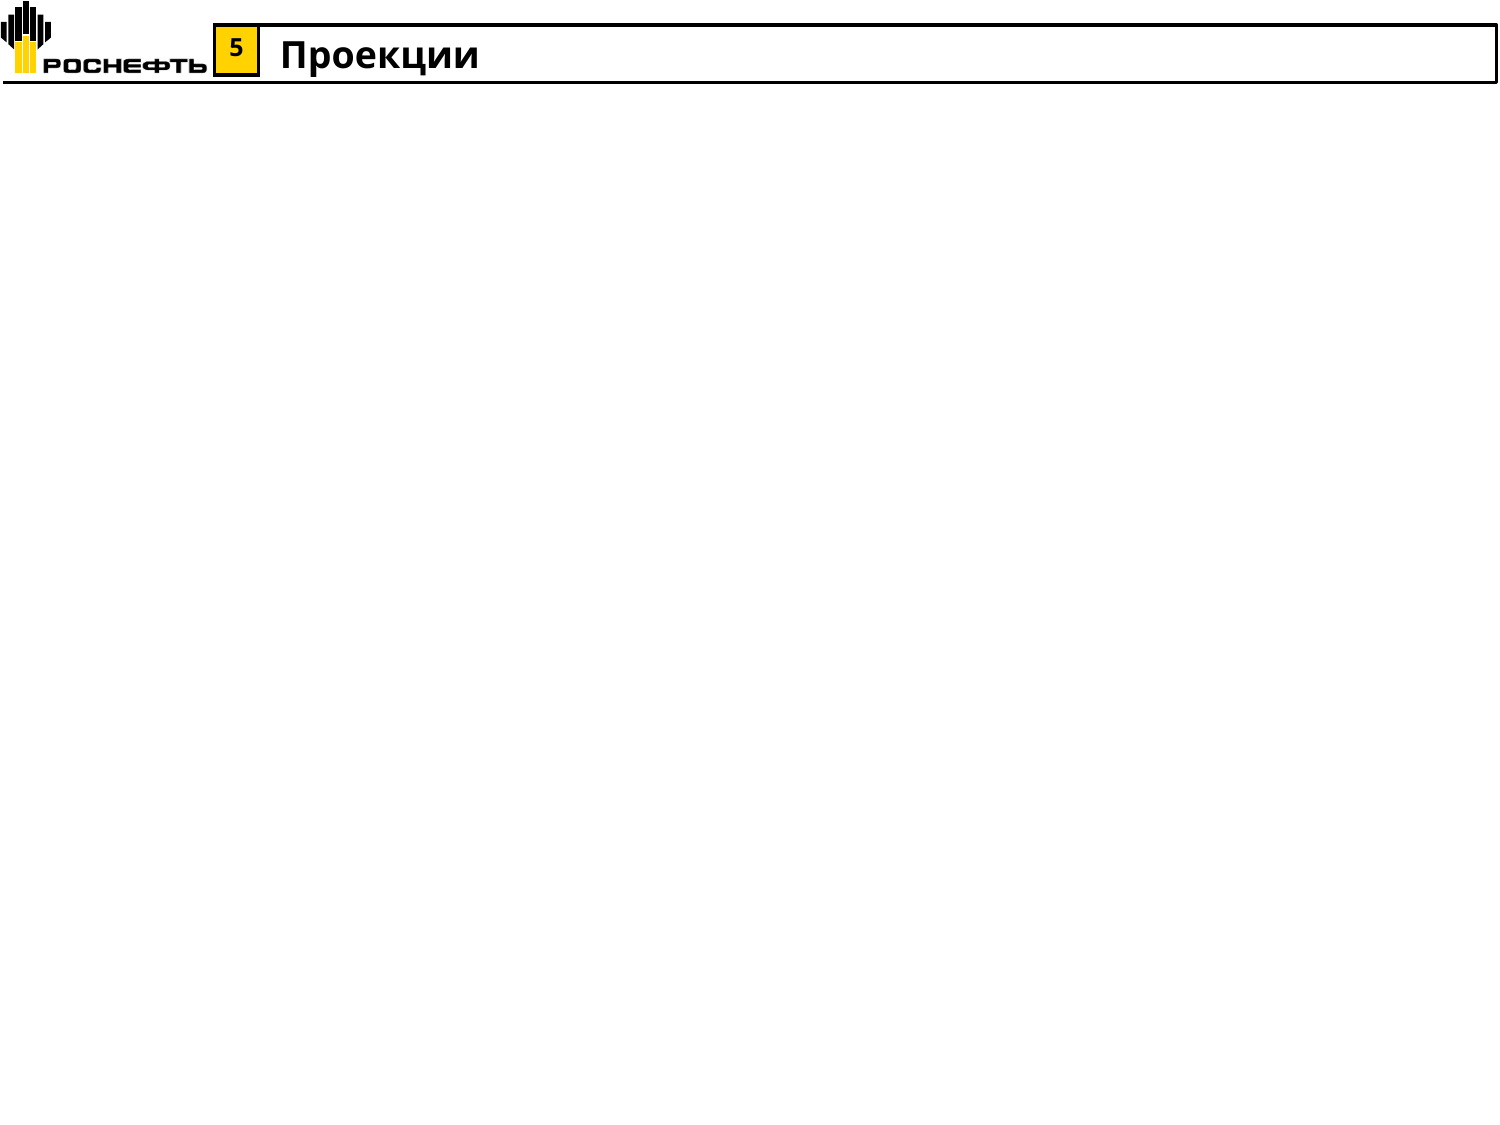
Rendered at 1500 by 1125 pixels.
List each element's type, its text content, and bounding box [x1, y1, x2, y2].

text_box Проекции [265, 29, 1493, 79]
